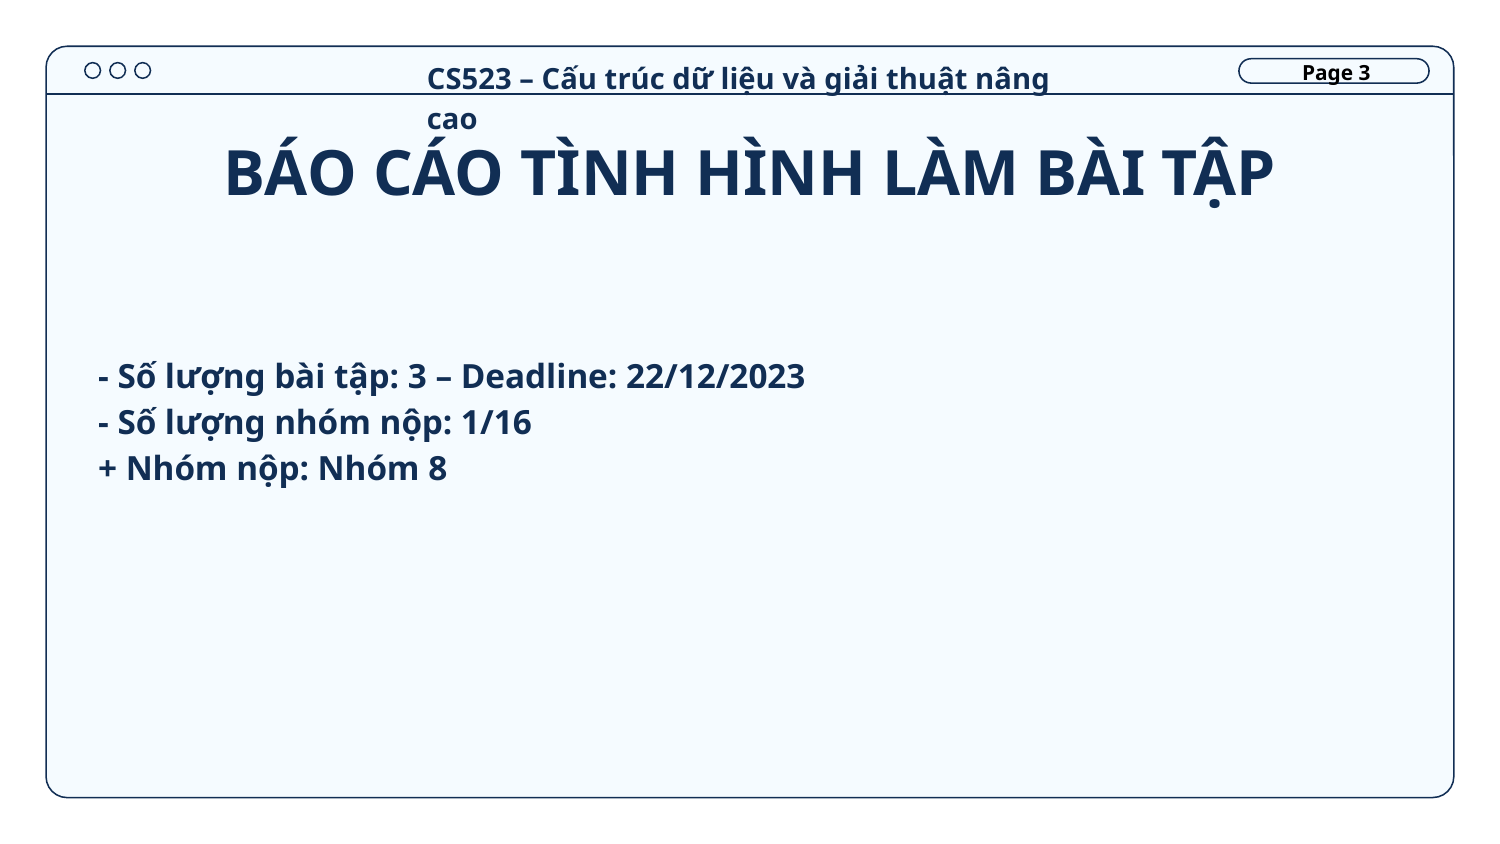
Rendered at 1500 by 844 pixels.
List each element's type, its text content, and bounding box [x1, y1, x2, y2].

text_box Page 3 [1287, 52, 1398, 92]
subtitle CS523 – Cấu trúc dữ liệu và giải thuật nâng cao [411, 40, 1087, 119]
title BÁO CÁO TÌNH HÌNH LÀM BÀI TẬP [91, 131, 1409, 224]
text_box - Số lượng bài tập: 3 – Deadline: 22/12/2023 - Số lượng nhóm nộp: 1/16 + Nhóm nộp: Nhóm 8 [83, 334, 1415, 510]
